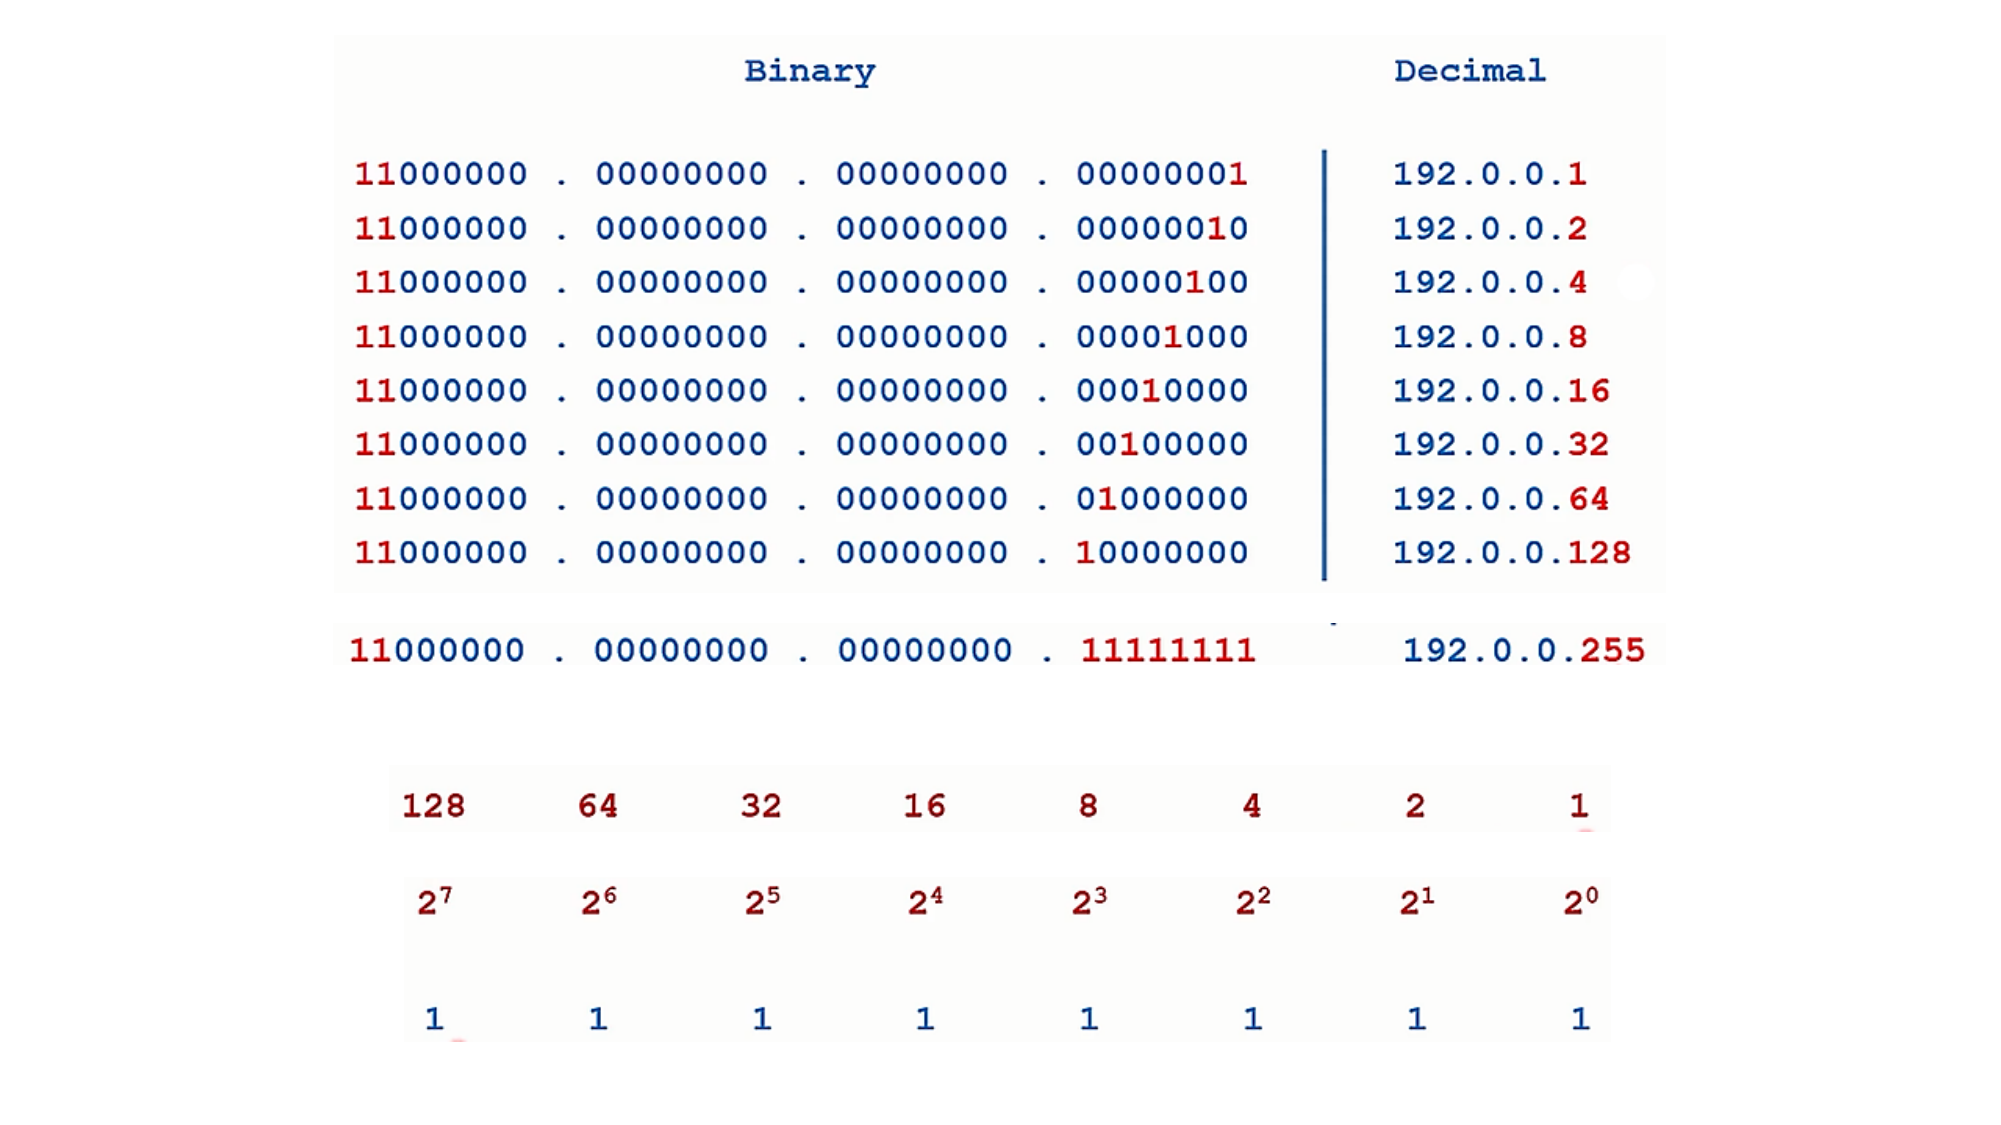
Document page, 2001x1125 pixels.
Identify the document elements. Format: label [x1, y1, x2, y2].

picture [333, 623, 1666, 665]
text_box [388, 765, 1611, 1042]
picture [333, 35, 1666, 593]
